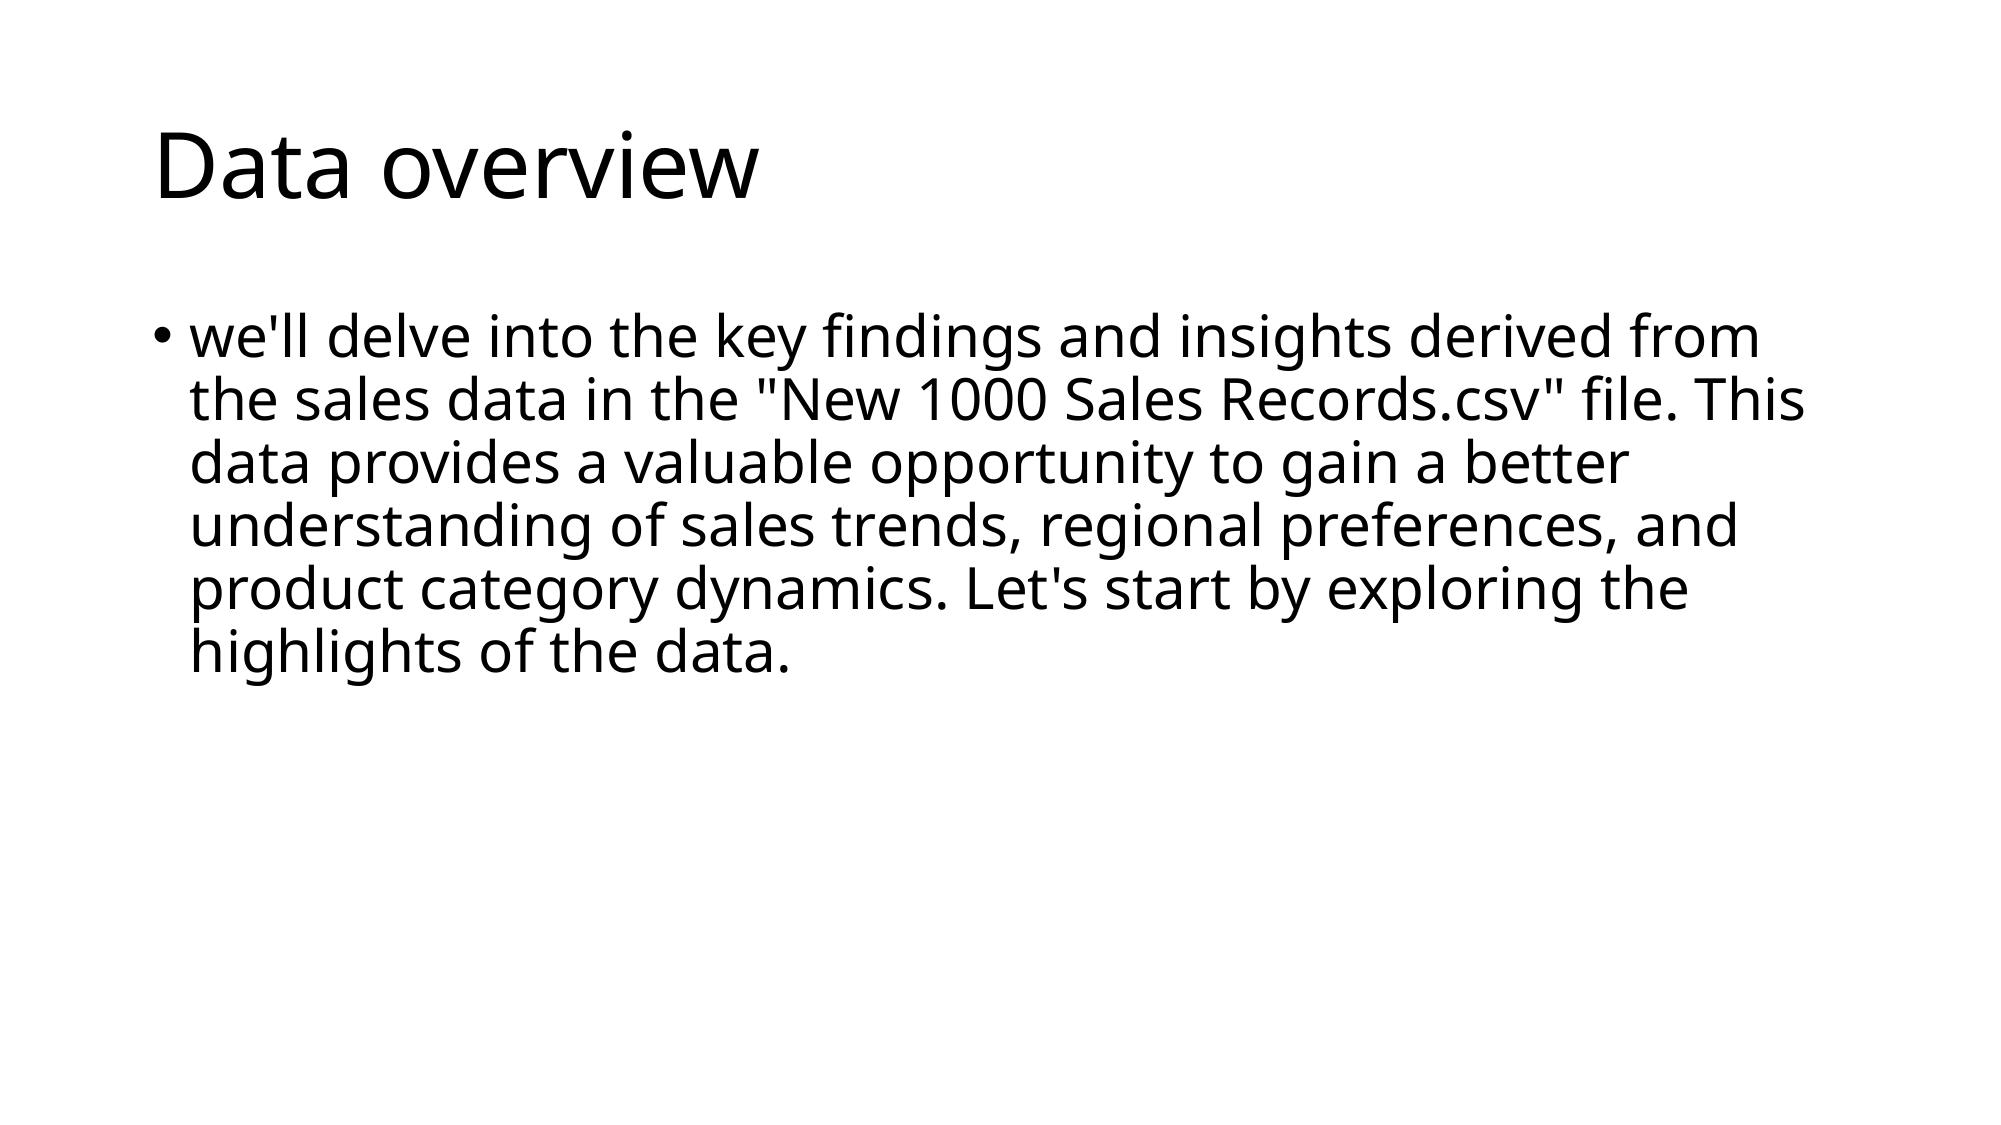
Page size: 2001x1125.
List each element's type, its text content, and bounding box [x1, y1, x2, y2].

list we'll delve into the key findings and insights derived from the sales data in the "New 1000 Sales Records.csv" file. This data provides a valuable opportunity to gain a better understanding of sales trends, regional preferences, and product category dynamics. Let's start by exploring the highlights of the data. [137, 299, 1863, 1014]
title Data overview [137, 59, 1863, 278]
